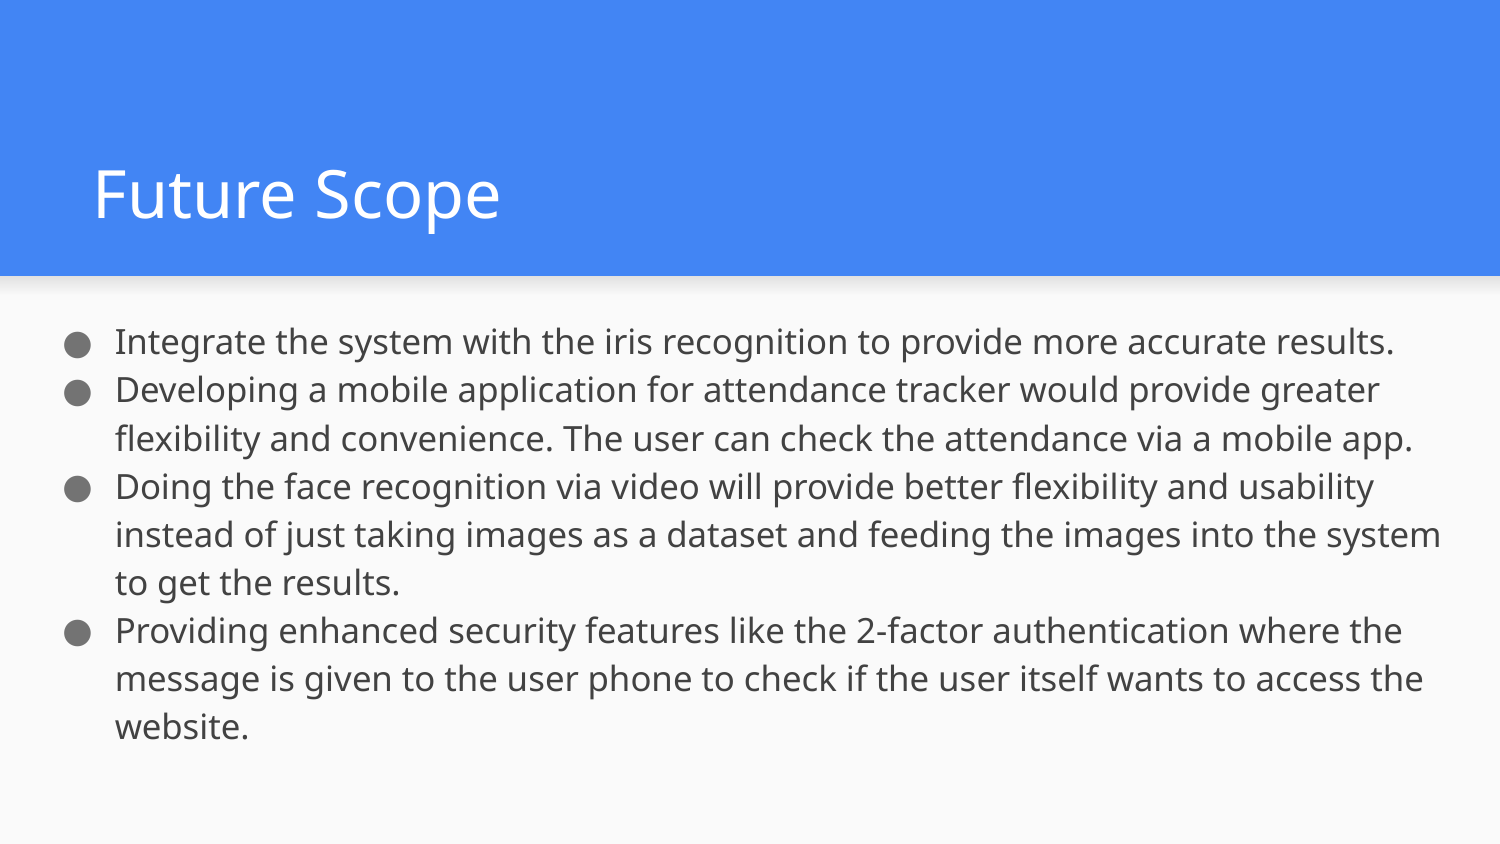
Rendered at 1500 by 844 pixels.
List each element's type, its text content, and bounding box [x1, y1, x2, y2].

title Future Scope [77, 121, 1427, 248]
list Integrate the system with the iris recognition to provide more accurate results. Developing a mobile application for attendance tracker would provide greater flexibility and convenience. The user can check the attendance via a mobile app. Doing the face recognition via video will provide better flexibility and usability instead of just taking images as a dataset and feeding the images into the system to get the results. Providing enhanced security features like the 2-factor authentication where the message is given to the user phone to check if the user itself wants to access the website. [30, 298, 1484, 824]
